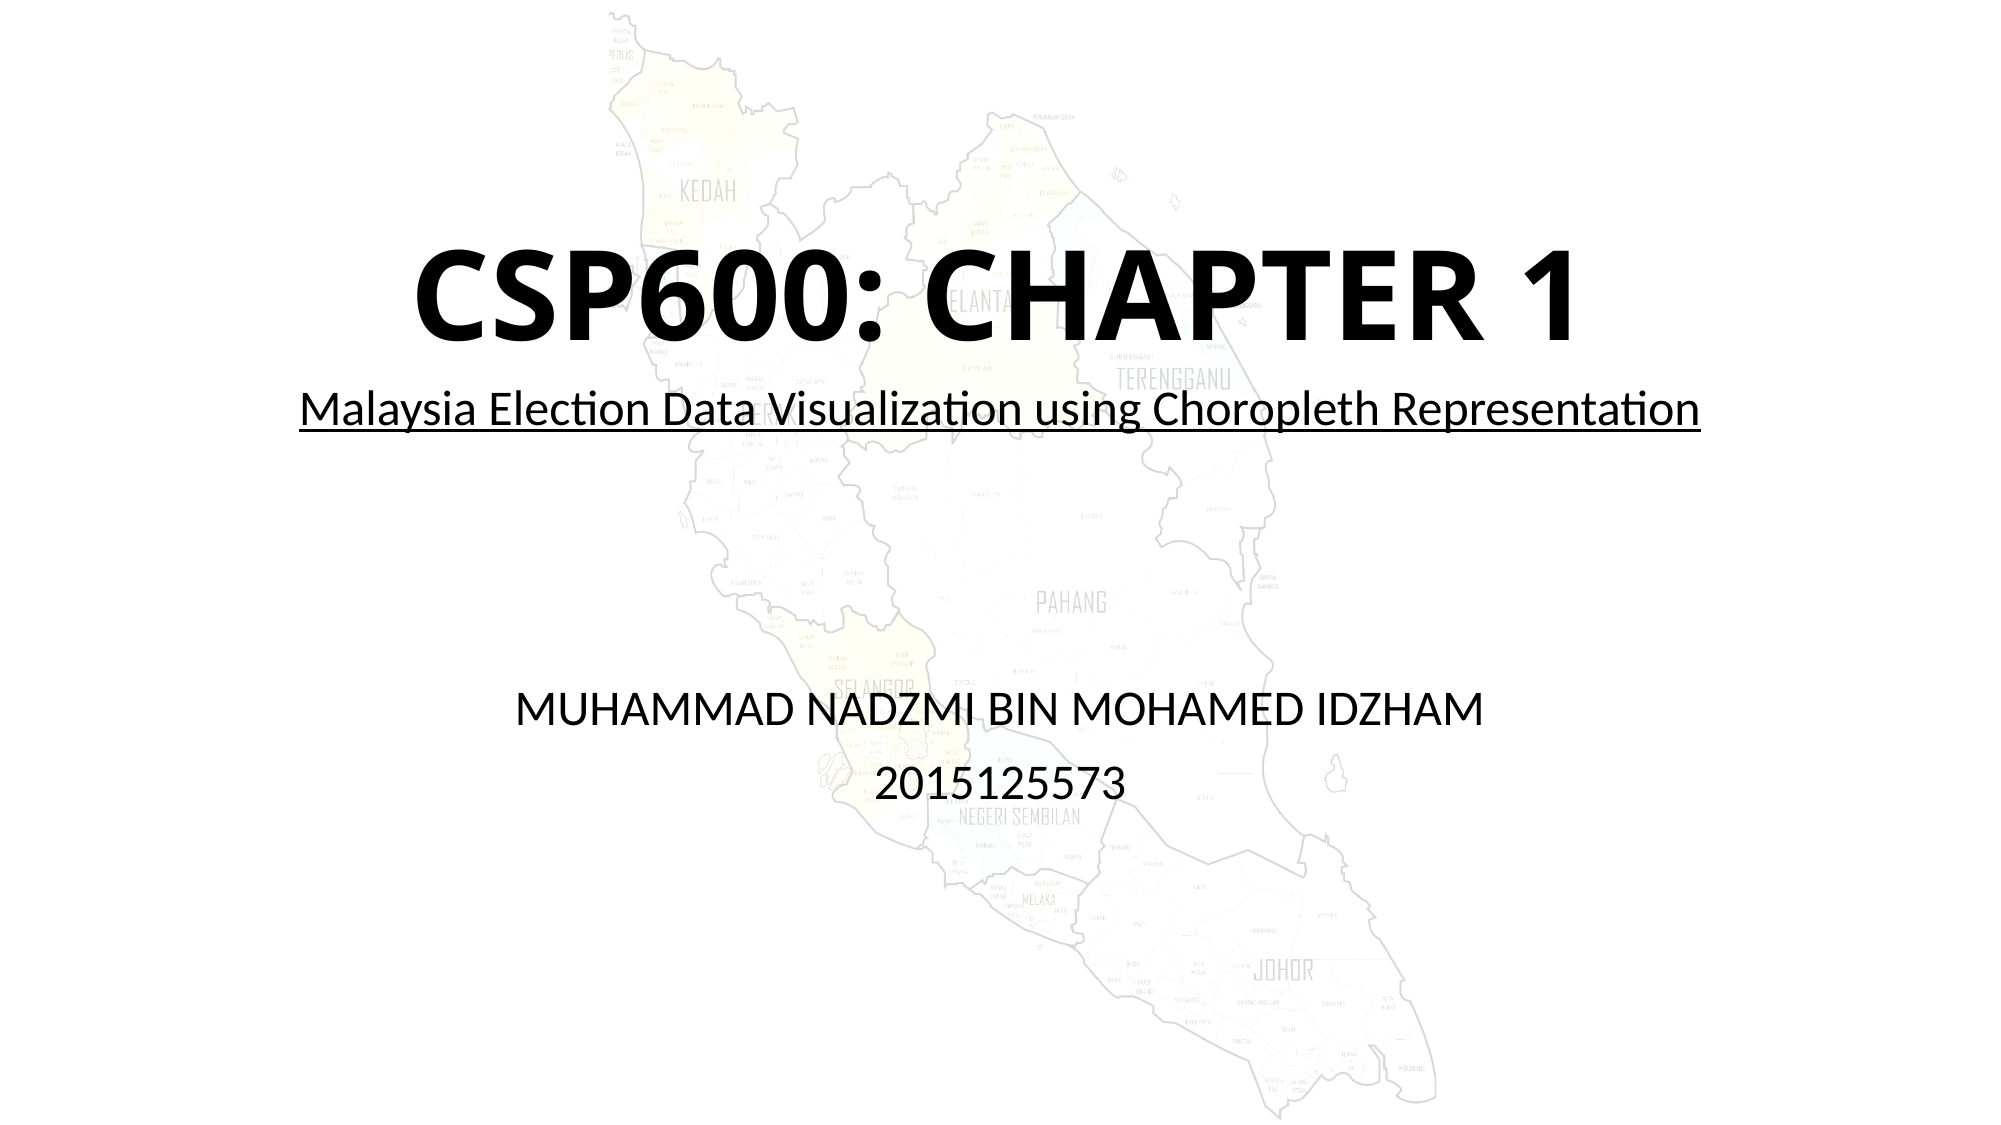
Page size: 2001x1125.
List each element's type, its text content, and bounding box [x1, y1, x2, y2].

subtitle Malaysia Election Data Visualization using Choropleth Representation MUHAMMAD NADZMI BIN MOHAMED IDZHAM 2015125573 [249, 375, 608, 863]
title CSP600: CHAPTER 1 [249, 184, 608, 375]
title CSP600: CHAPTER 1 [1437, 184, 1750, 375]
subtitle Malaysia Election Data Visualization using Choropleth Representation MUHAMMAD NADZMI BIN MOHAMED IDZHAM 2015125573 [1437, 375, 1750, 863]
picture [608, 12, 1437, 1125]
